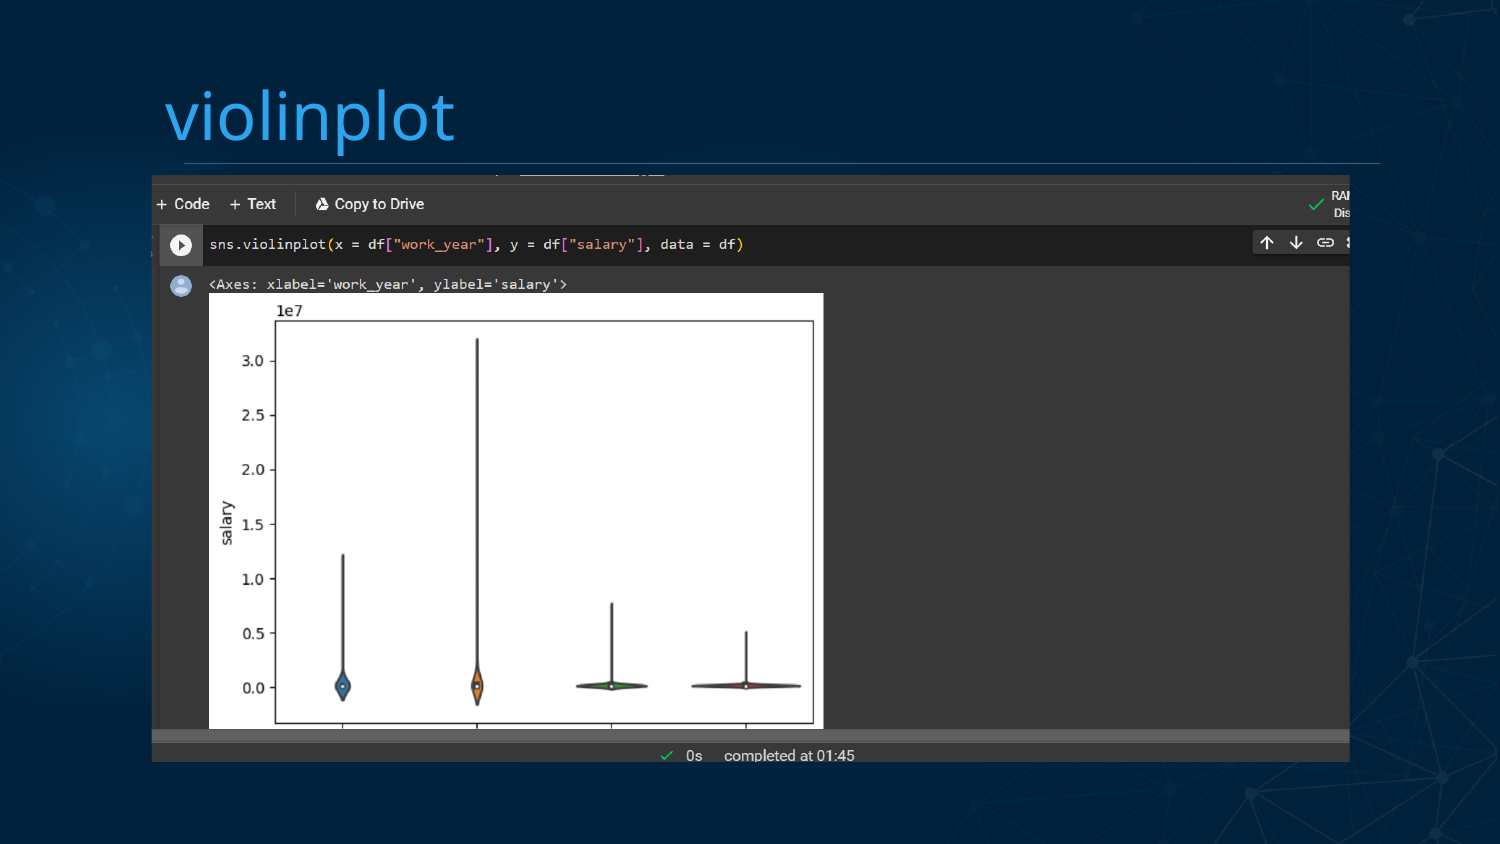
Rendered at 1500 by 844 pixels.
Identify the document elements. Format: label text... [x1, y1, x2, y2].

title violinplot [150, 80, 1349, 162]
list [151, 174, 1350, 762]
picture [0, 0, 1500, 844]
